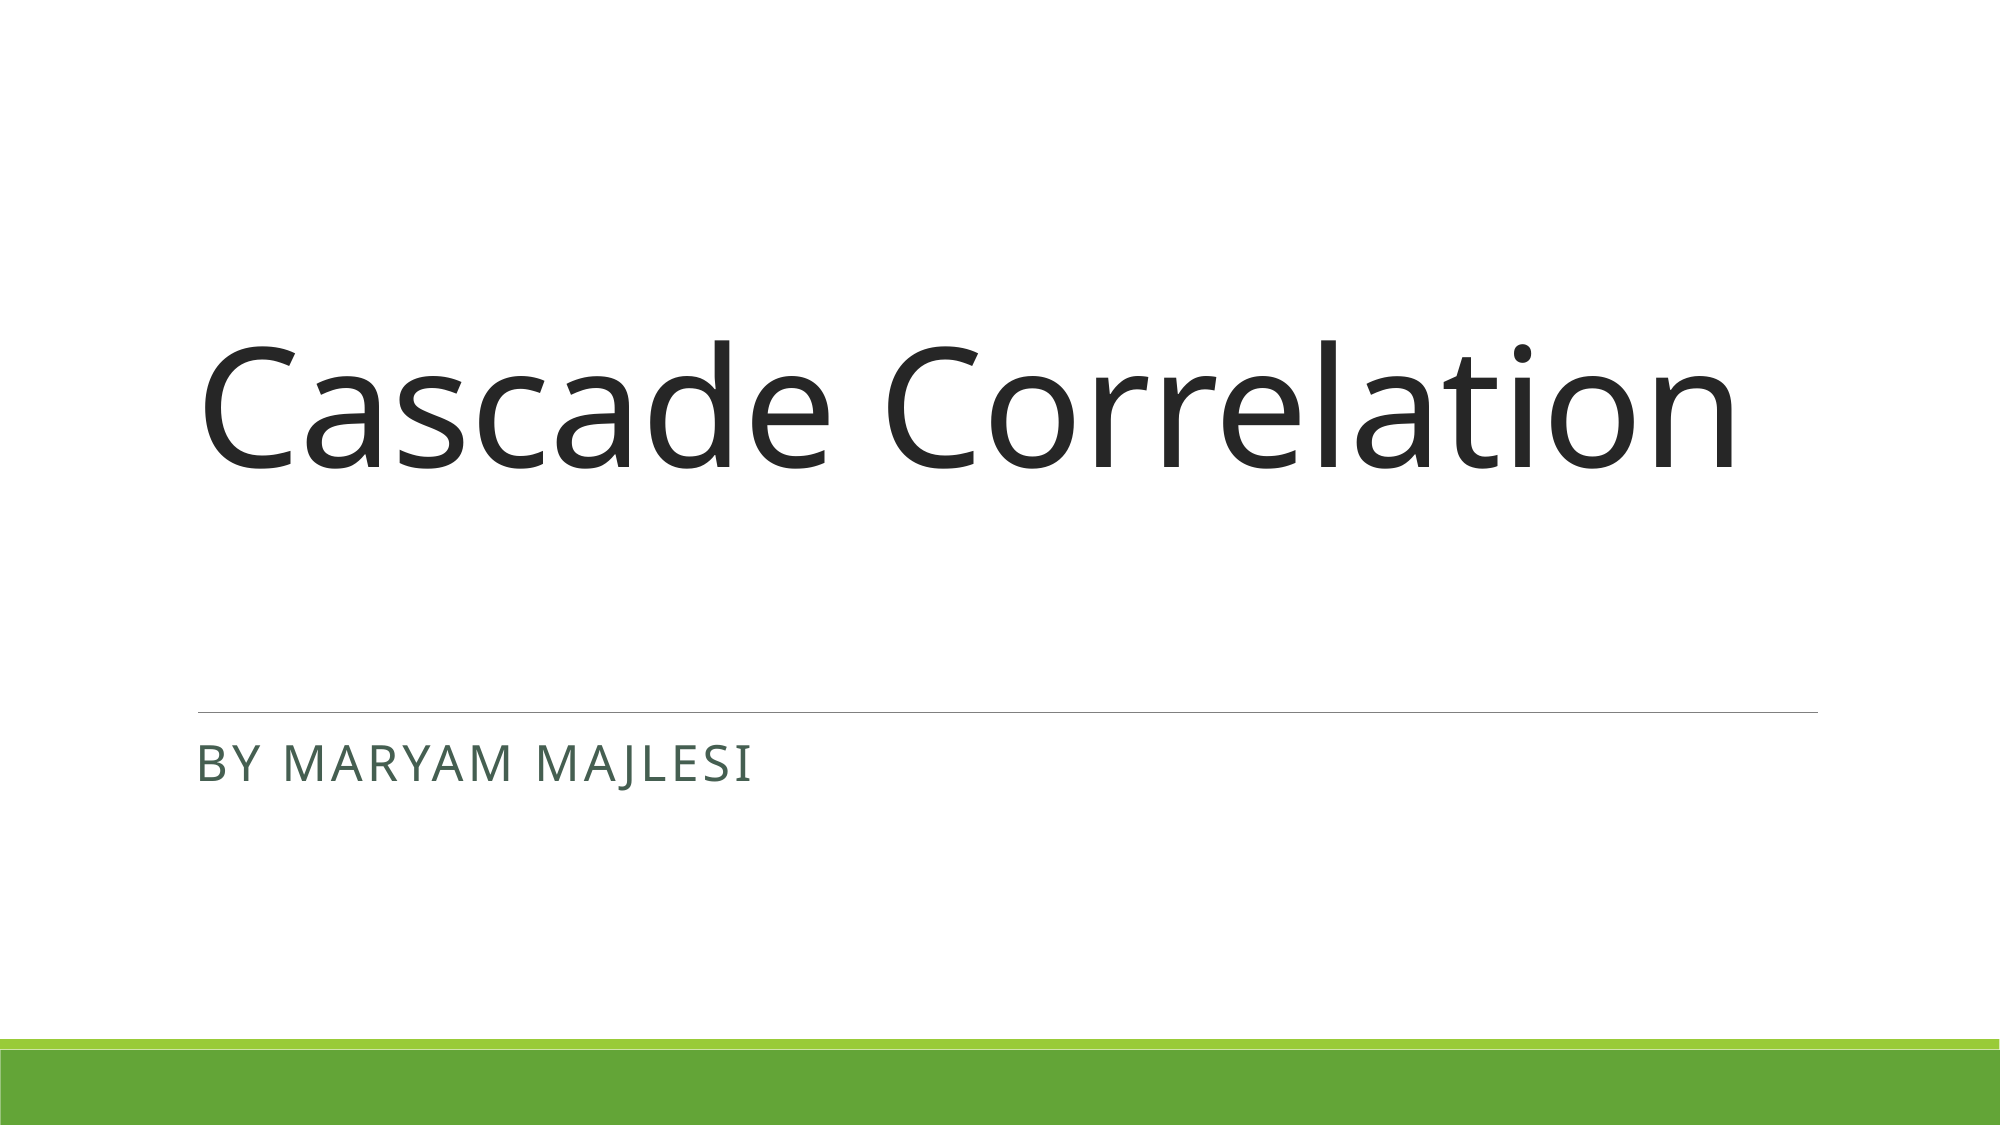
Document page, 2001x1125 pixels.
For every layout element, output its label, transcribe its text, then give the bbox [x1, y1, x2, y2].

subtitle By Maryam Majlesi [180, 730, 1831, 919]
title Cascade Correlation [180, 124, 1830, 710]
